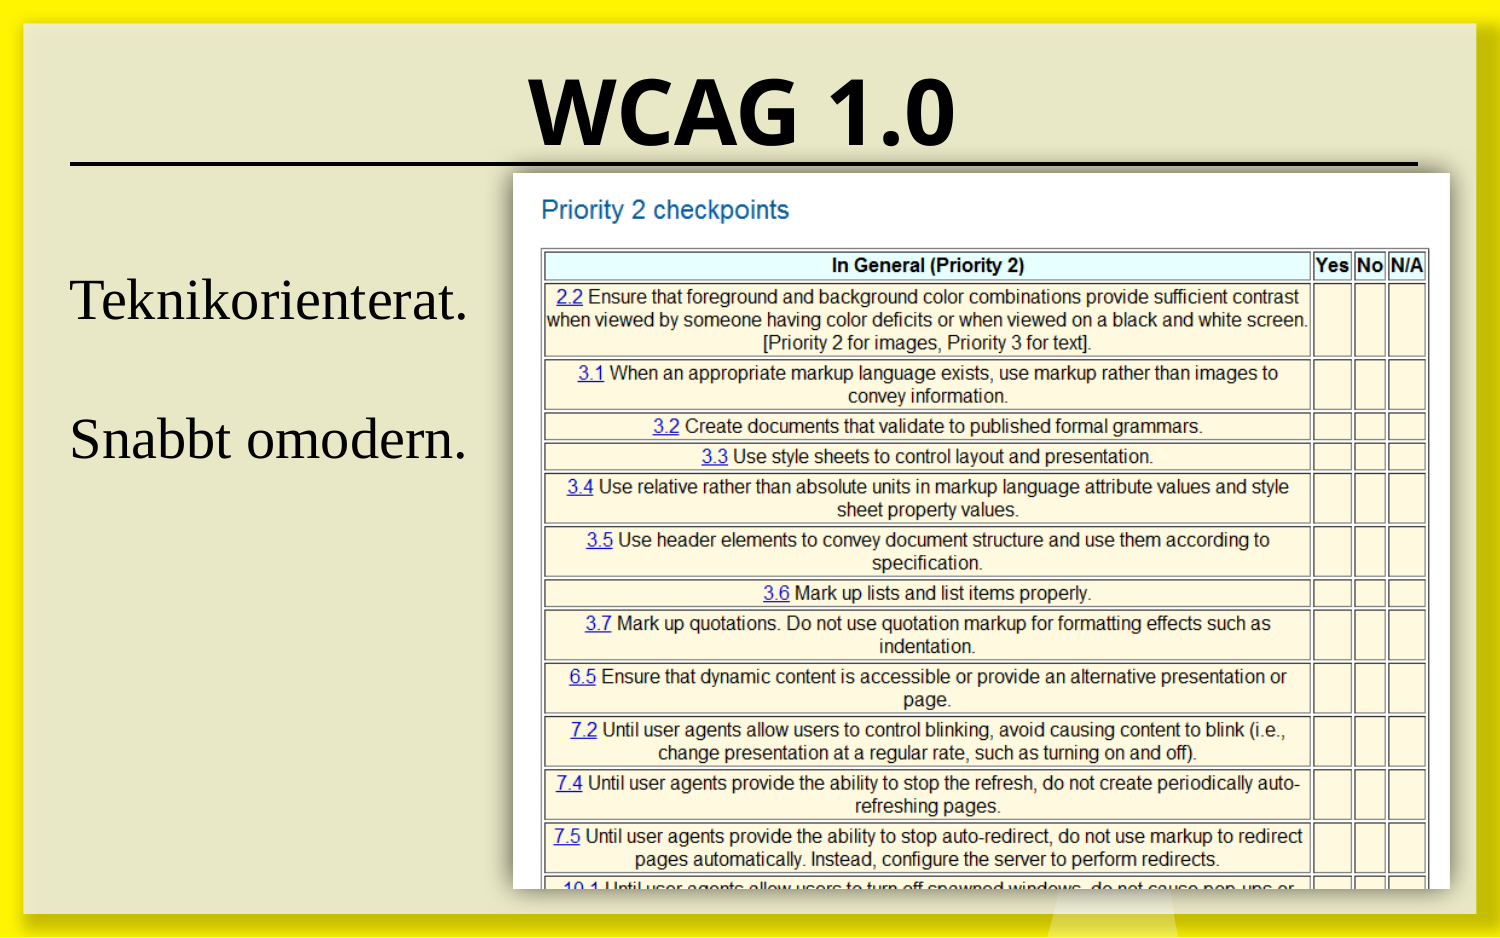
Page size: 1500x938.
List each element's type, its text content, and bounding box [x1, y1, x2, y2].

picture [513, 173, 1450, 889]
title WCAG 1.0 [105, 46, 1381, 174]
text_box Teknikorienterat. Snabbt omodern. [55, 253, 485, 478]
